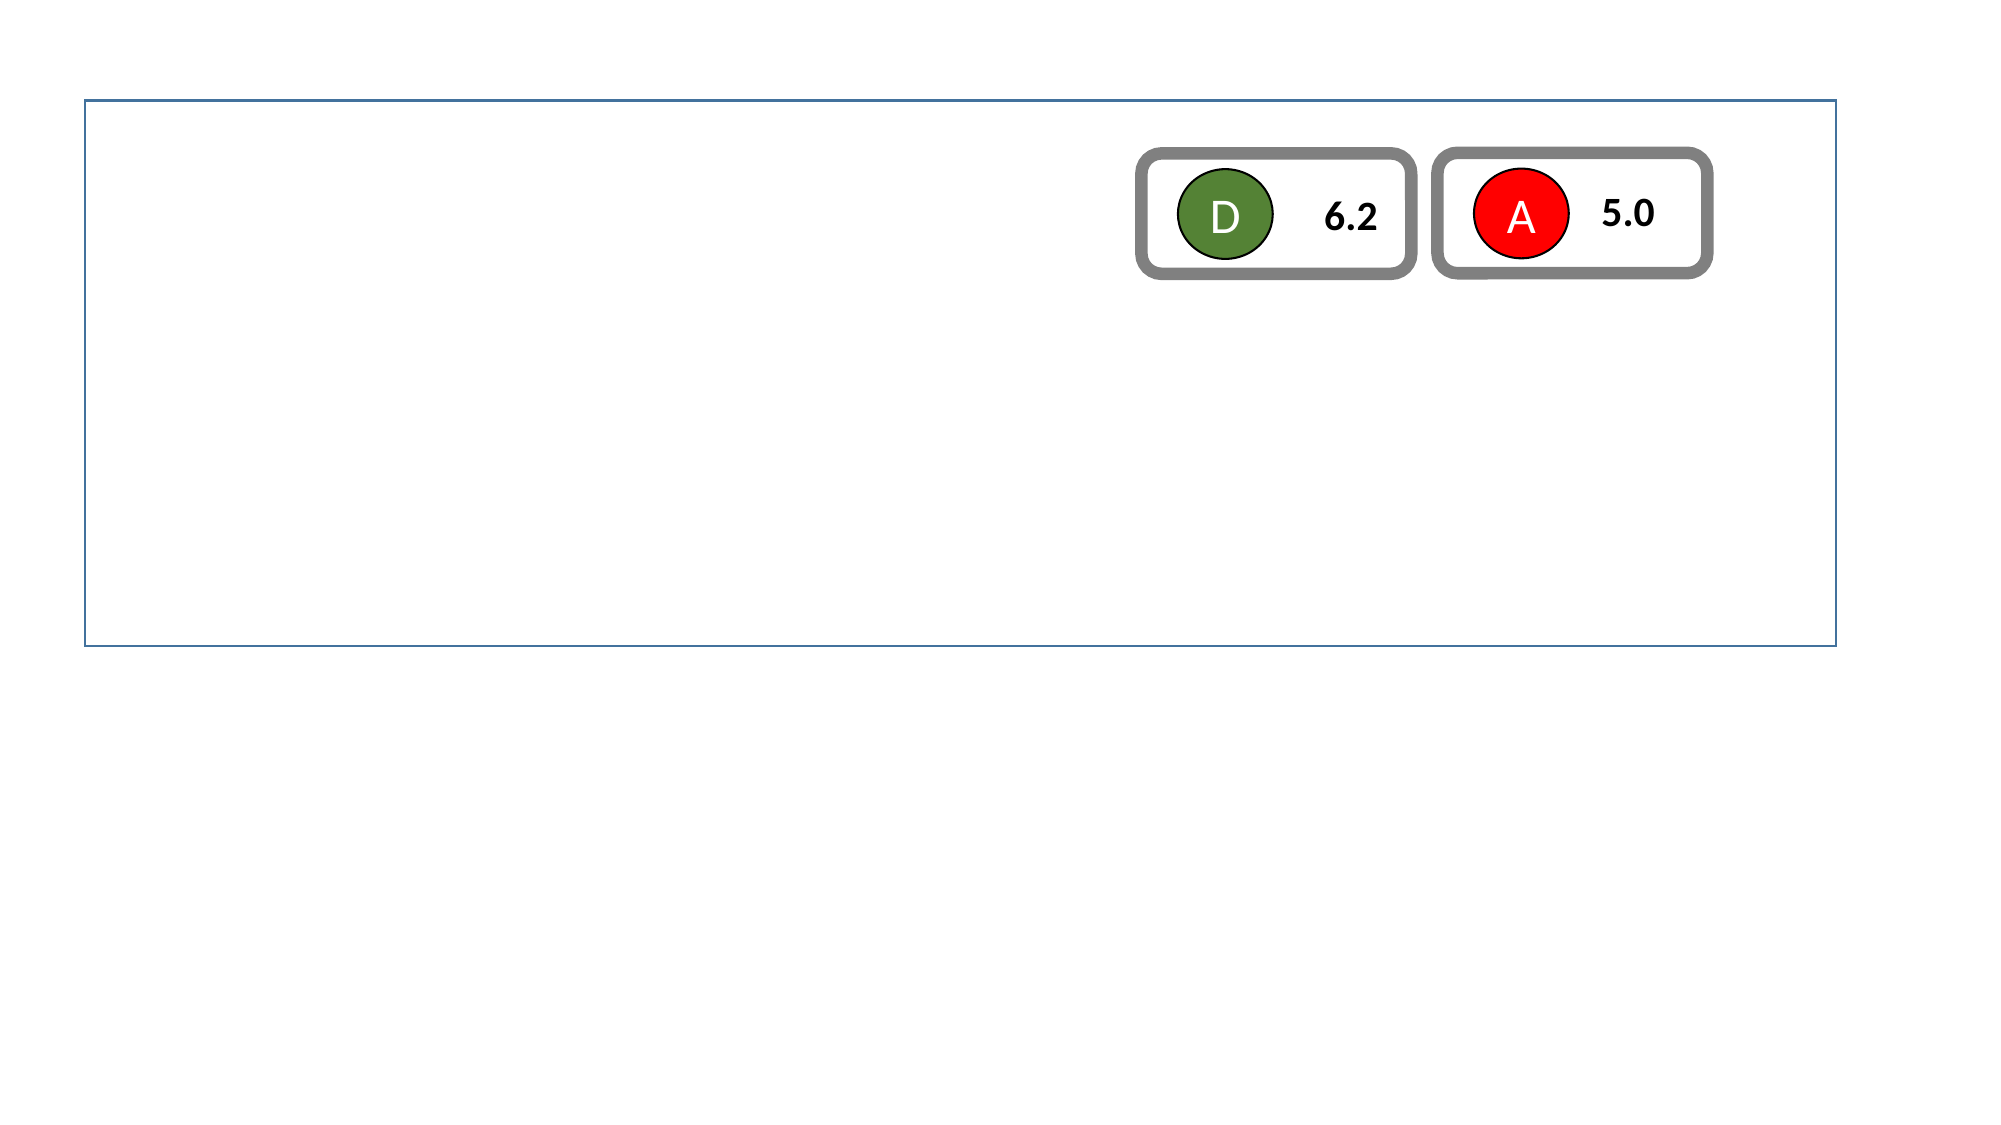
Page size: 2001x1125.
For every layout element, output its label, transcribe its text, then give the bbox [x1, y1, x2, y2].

text_box [1140, 152, 1413, 275]
text_box [1436, 151, 1709, 275]
text_box [84, 99, 1837, 647]
text_box 5.0 [1586, 176, 1675, 242]
text_box D [1176, 168, 1274, 260]
text_box A [1472, 167, 1570, 260]
text_box 6.2 [1309, 180, 1398, 246]
